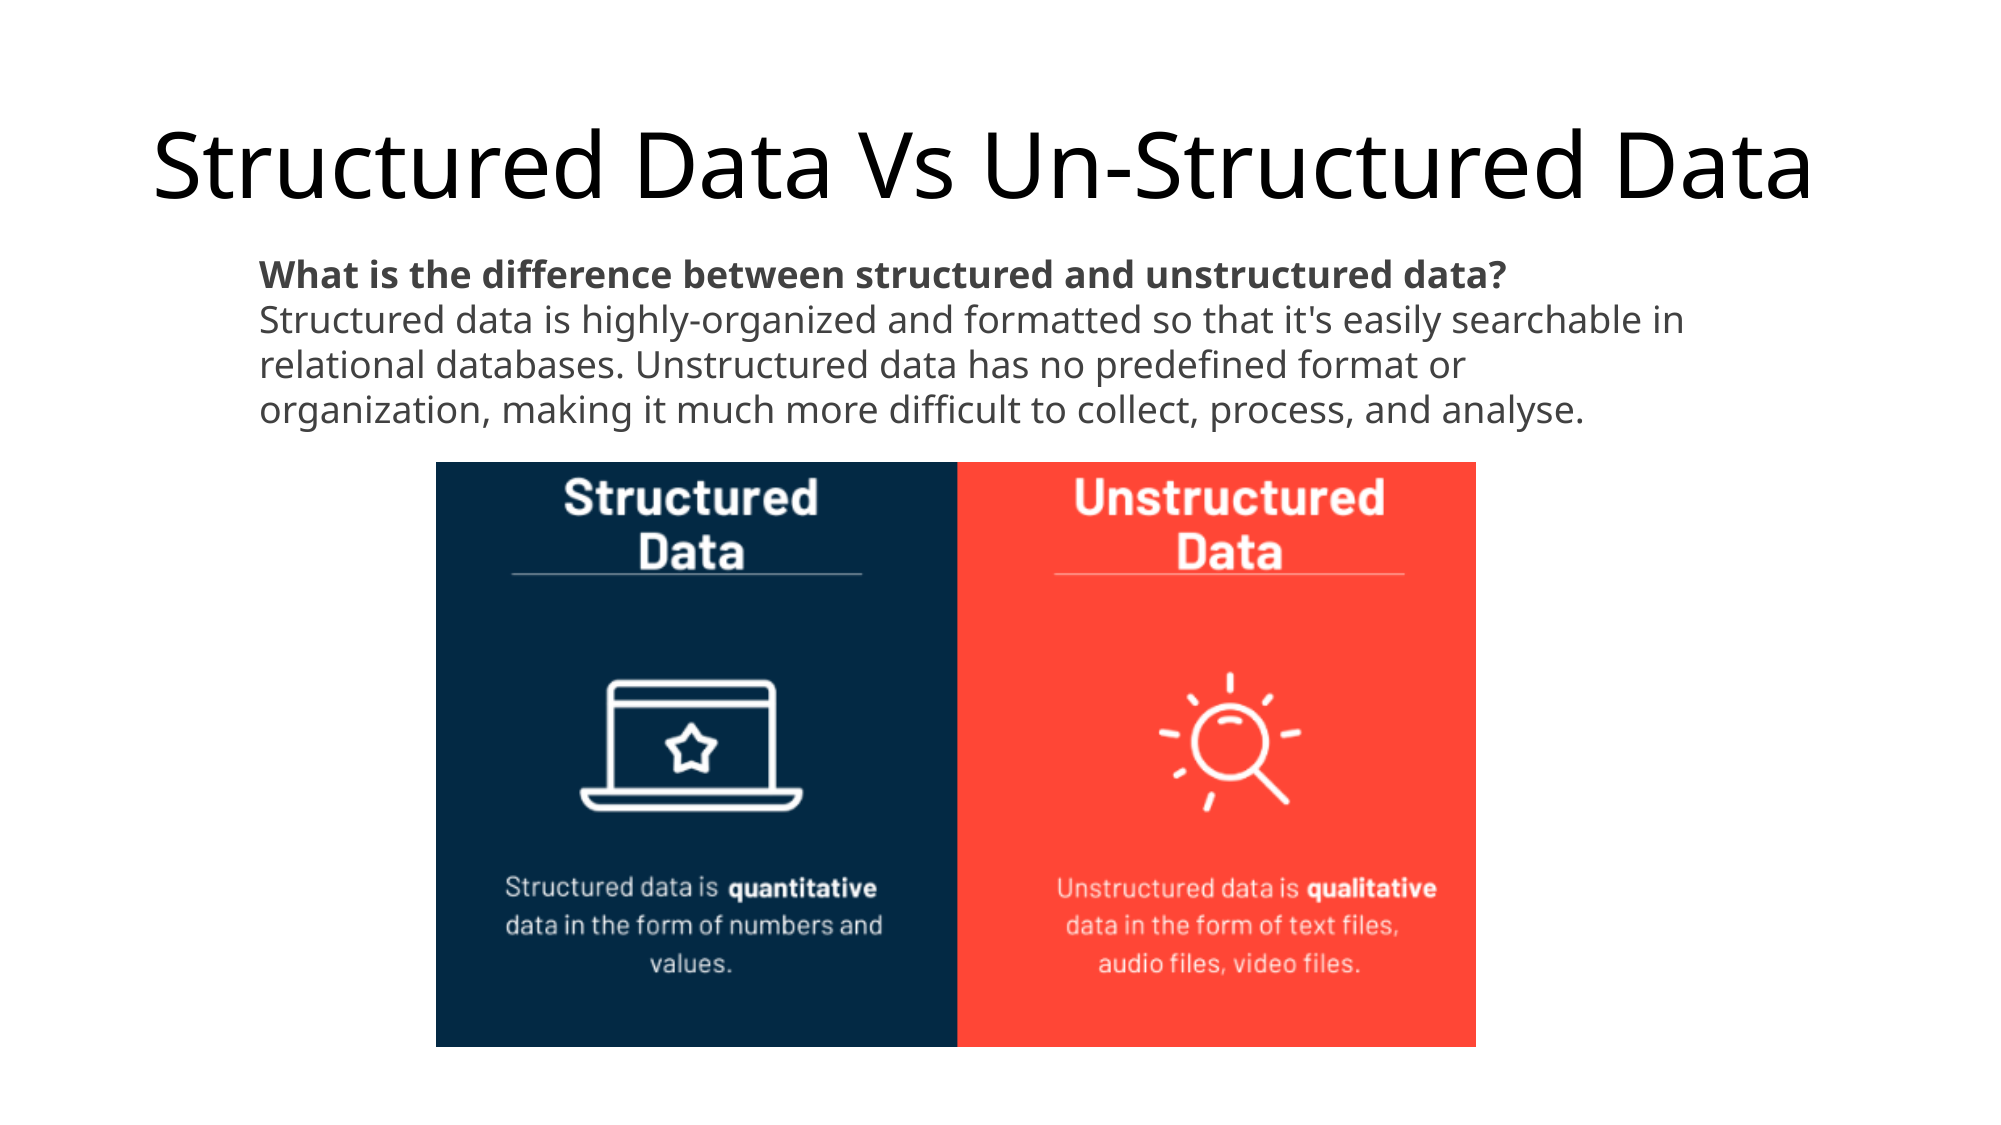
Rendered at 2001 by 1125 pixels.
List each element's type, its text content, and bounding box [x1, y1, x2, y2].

title Structured Data Vs Un-Structured Data [137, 59, 1863, 278]
text_box What is the difference between structured and unstructured data? Structured data is highly-organized and formatted so that it's easily searchable in relational databases. Unstructured data has no predefined format or organization, making it much more difficult to collect, process, and analyse. [244, 243, 1722, 438]
picture [436, 462, 1476, 1047]
